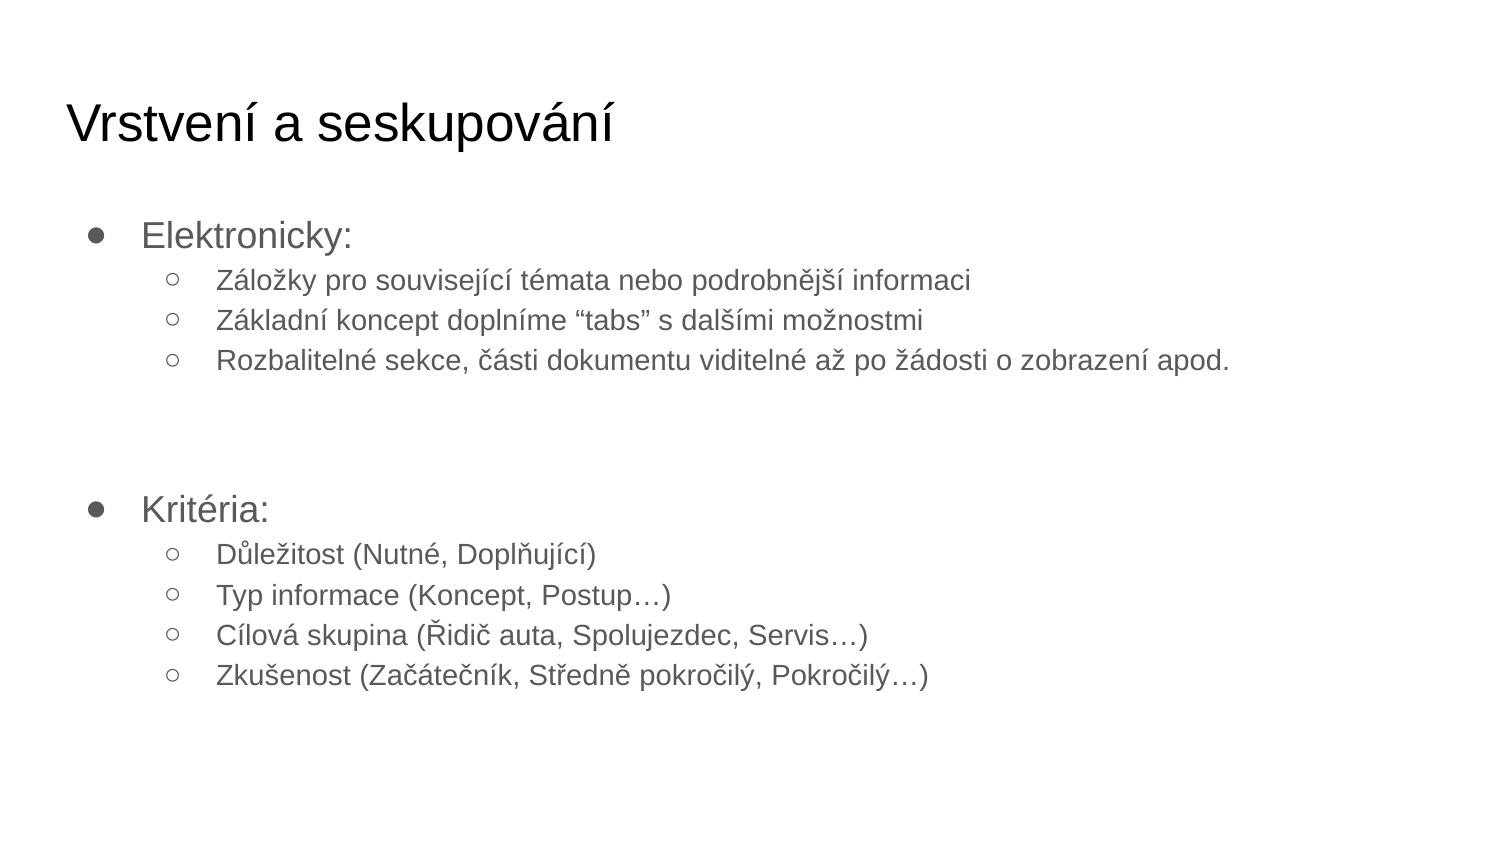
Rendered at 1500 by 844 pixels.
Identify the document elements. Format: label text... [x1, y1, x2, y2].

list Elektronicky: Záložky pro související témata nebo podrobnější informaci Základní koncept doplníme “tabs” s dalšími možnostmi Rozbalitelné sekce, části dokumentu viditelné až po žádosti o zobrazení apod. Kritéria: Důležitost (Nutné, Doplňující) Typ informace (Koncept, Postup…) Cílová skupina (Řidič auta, Spolujezdec, Servis…) Zkušenost (Začátečník, Středně pokročilý, Pokročilý…) [51, 189, 1449, 750]
title Vrstvení a seskupování [51, 72, 1449, 167]
